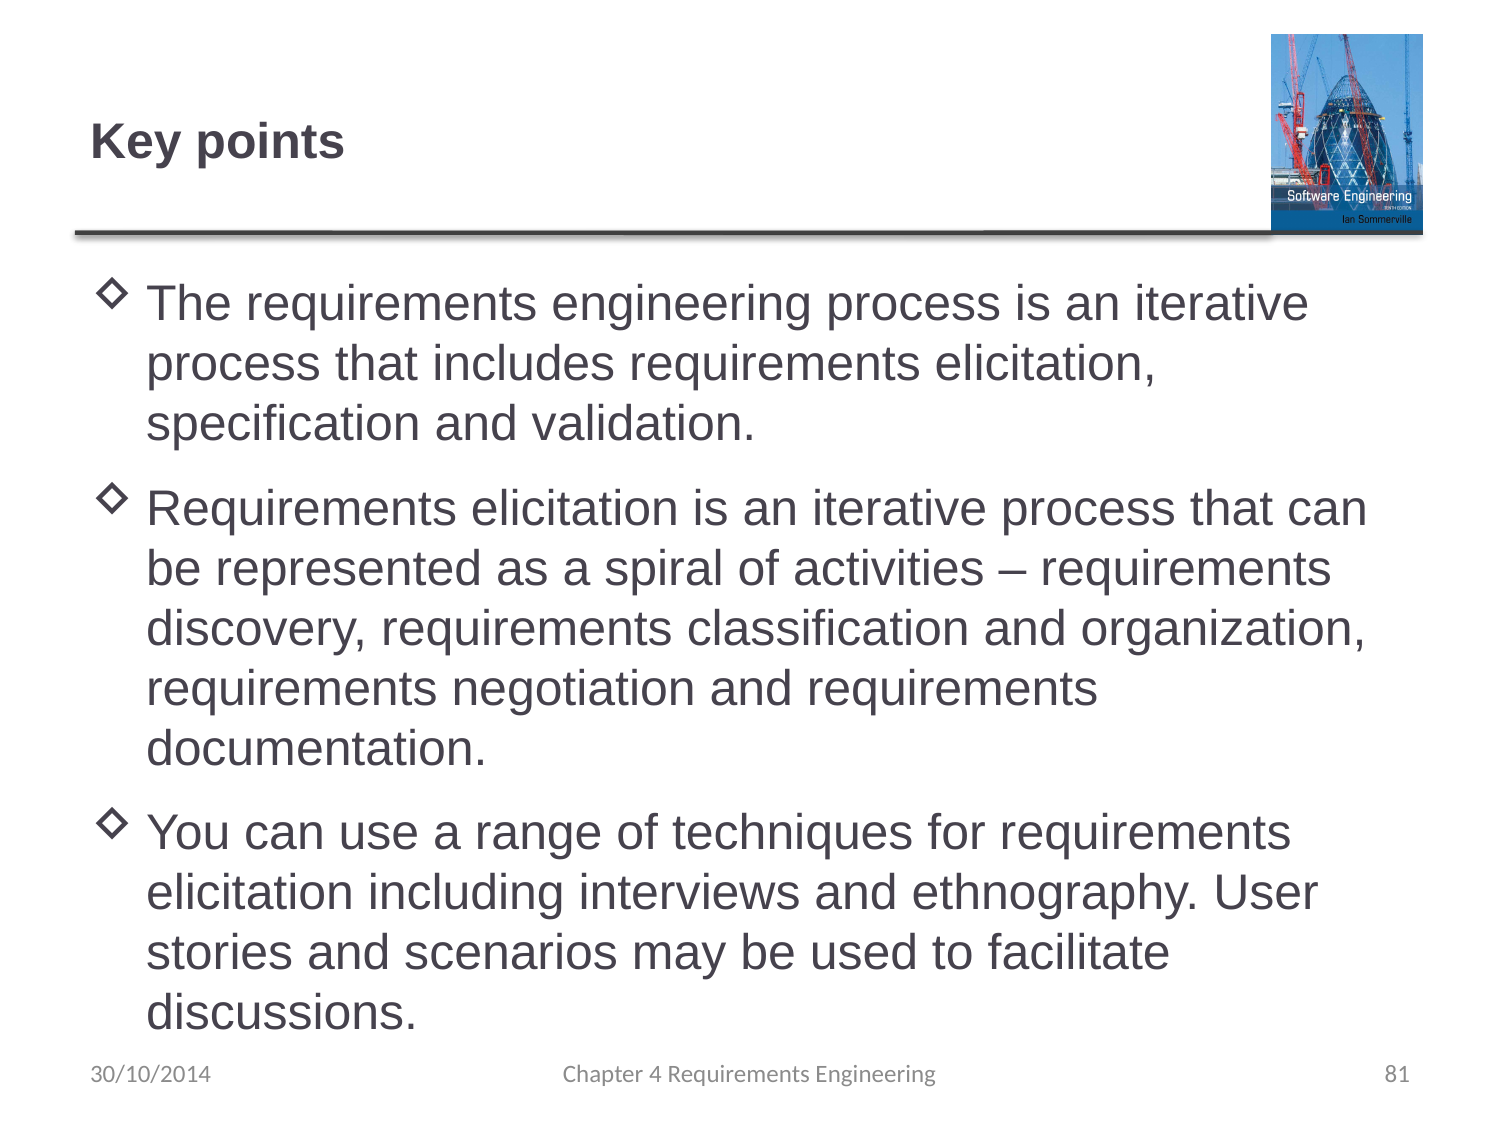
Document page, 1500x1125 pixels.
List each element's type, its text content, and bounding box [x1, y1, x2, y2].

picture [1271, 34, 1423, 230]
title Key points [74, 44, 1272, 233]
footer Chapter 4 Requirements Engineering [512, 1042, 988, 1103]
list The requirements engineering process is an iterative process that includes requirements elicitation, specification and validation. Requirements elicitation is an iterative process that can be represented as a spiral of activities – requirements discovery, requirements classification and organization, requirements negotiation and requirements documentation. You can use a range of techniques for requirements elicitation including interviews and ethnography. User stories and scenarios may be used to facilitate discussions. [75, 262, 1450, 1005]
slide_number 81 [1074, 1042, 1425, 1103]
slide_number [75, 1042, 425, 1103]
